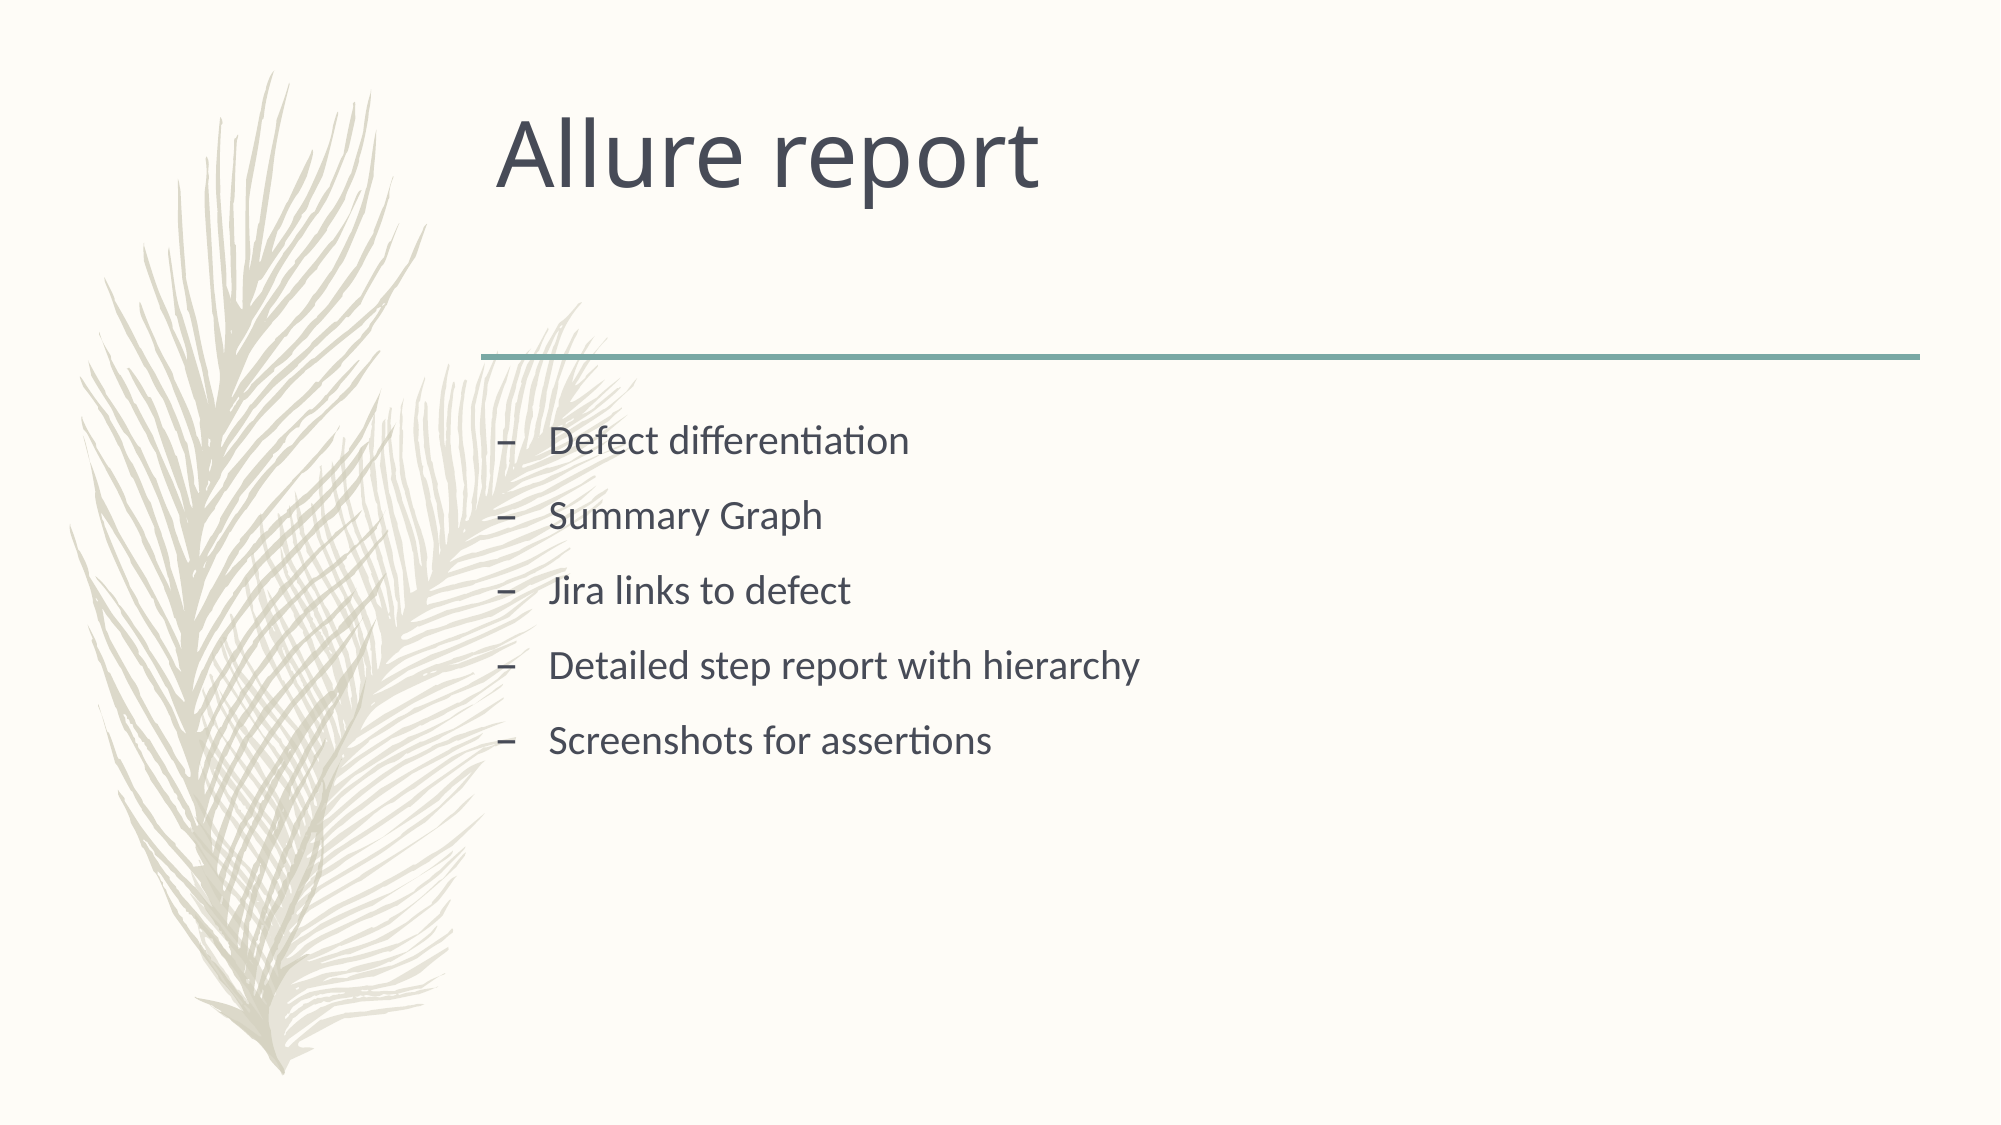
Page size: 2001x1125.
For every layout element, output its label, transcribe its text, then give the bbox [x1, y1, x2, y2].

title Allure report [481, 93, 1920, 350]
list Defect differentiation Summary Graph Jira links to defect Detailed step report with hierarchy Screenshots for assertions [481, 399, 1920, 999]
